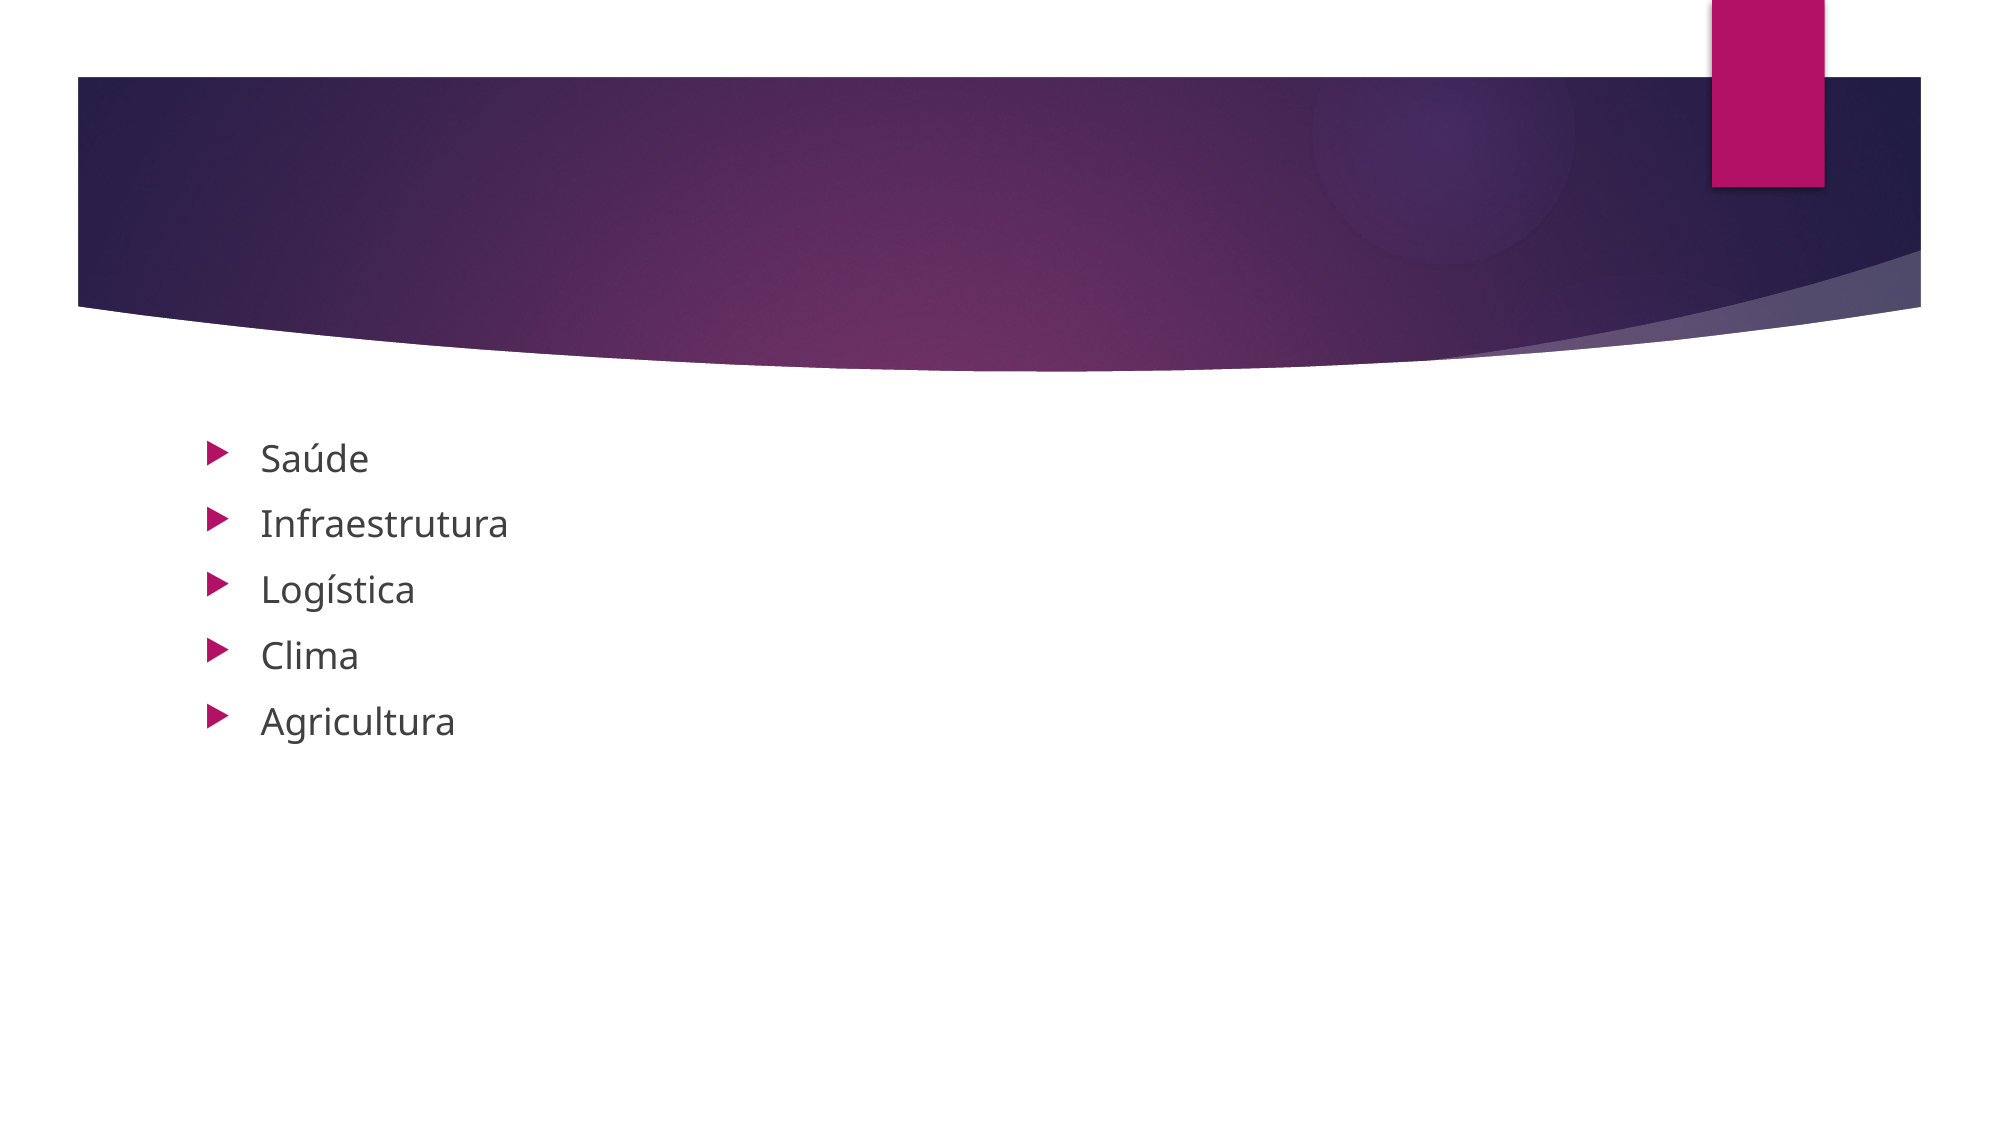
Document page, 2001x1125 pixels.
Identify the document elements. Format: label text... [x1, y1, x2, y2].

list Saúde Infraestrutura Logística Clima Agricultura [189, 427, 1638, 988]
